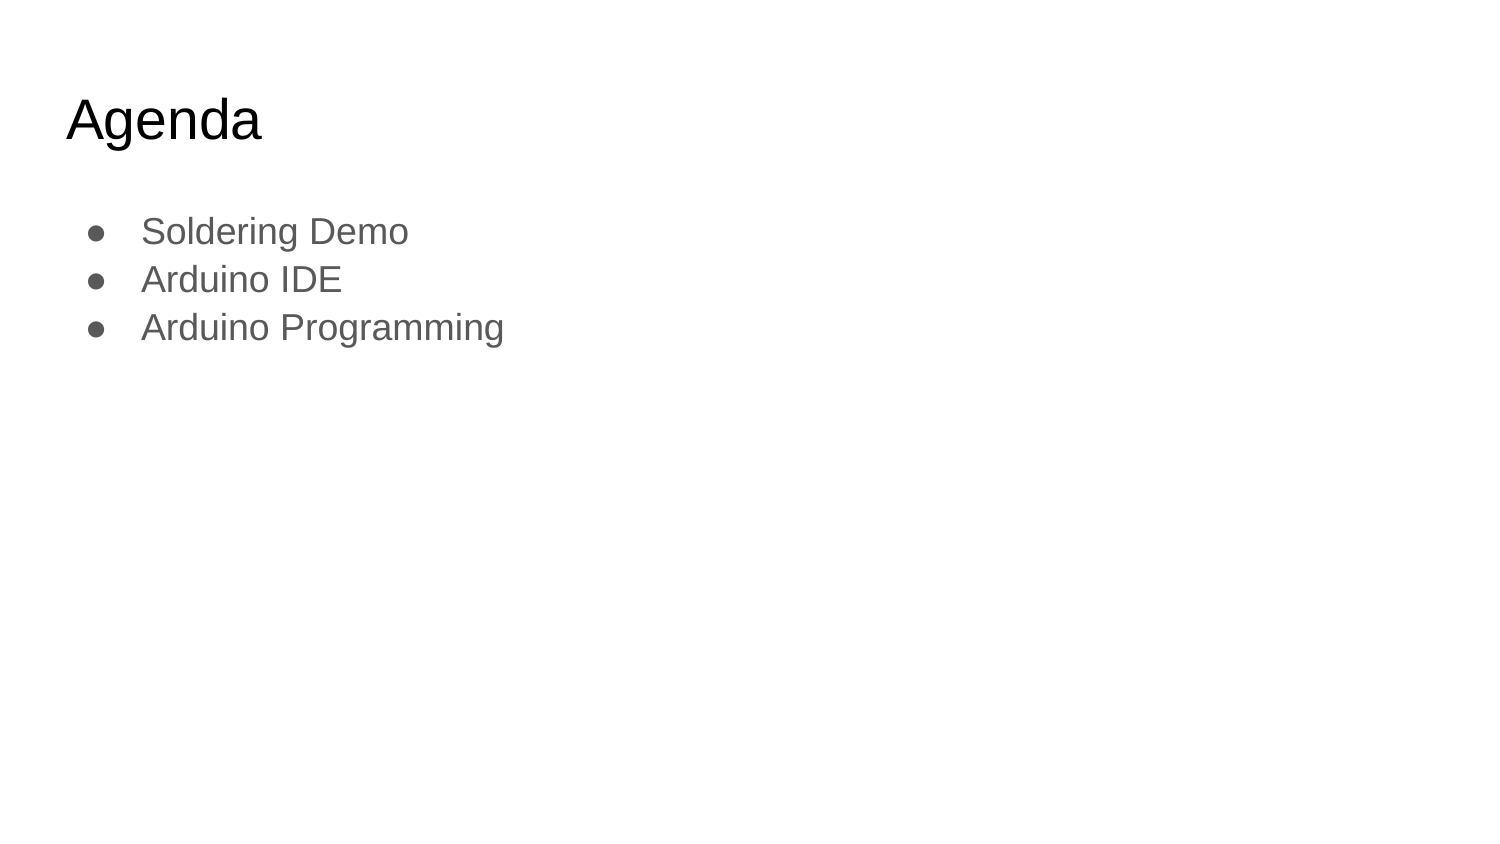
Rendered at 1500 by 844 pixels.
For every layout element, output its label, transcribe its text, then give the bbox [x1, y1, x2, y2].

title Agenda [51, 72, 1449, 167]
list Soldering Demo Arduino IDE Arduino Programming [51, 189, 1449, 750]
